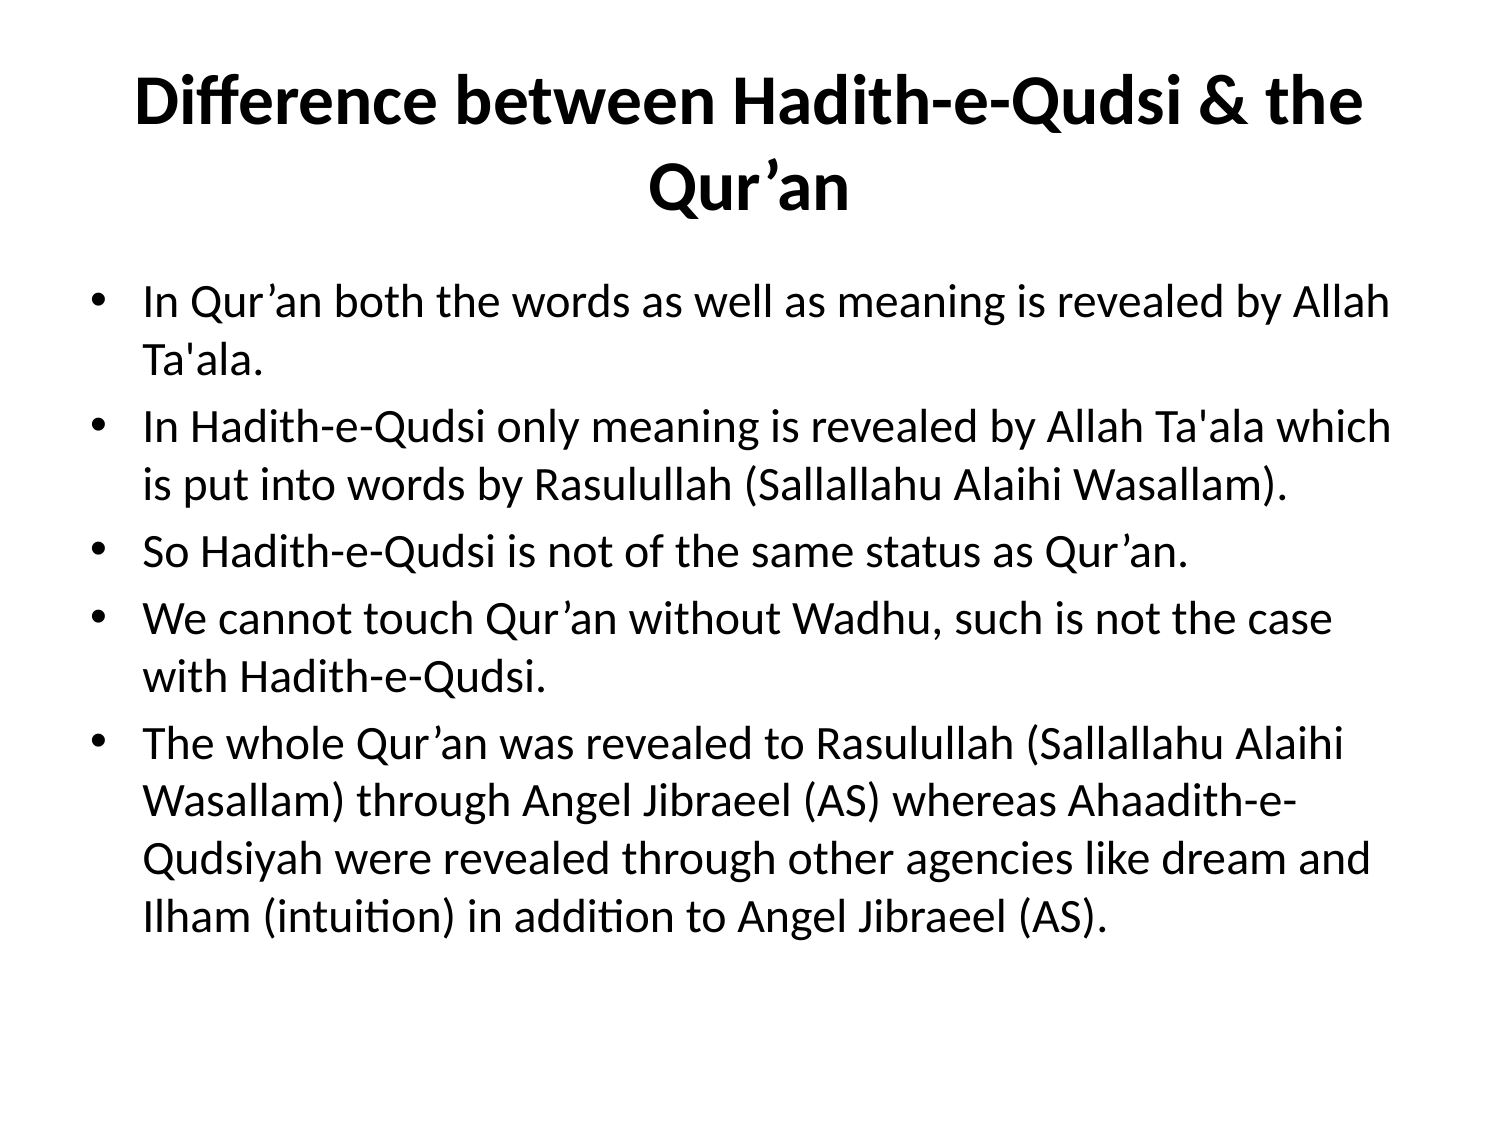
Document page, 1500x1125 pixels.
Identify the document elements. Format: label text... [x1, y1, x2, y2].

title Difference between Hadith-e-Qudsi & the Qur’an [75, 45, 1425, 233]
list In Qur’an both the words as well as meaning is revealed by Allah Ta'ala. In Hadith-e-Qudsi only meaning is revealed by Allah Ta'ala which is put into words by Rasulullah (Sallallahu Alaihi Wasallam). So Hadith-e-Qudsi is not of the same status as Qur’an. We cannot touch Qur’an without Wadhu, such is not the case with Hadith-e-Qudsi. The whole Qur’an was revealed to Rasulullah (Sallallahu Alaihi Wasallam) through Angel Jibraeel (AS) whereas Ahaadith-e-Qudsiyah were revealed through other agencies like dream and Ilham (intuition) in addition to Angel Jibraeel (AS). [75, 262, 1425, 1005]
